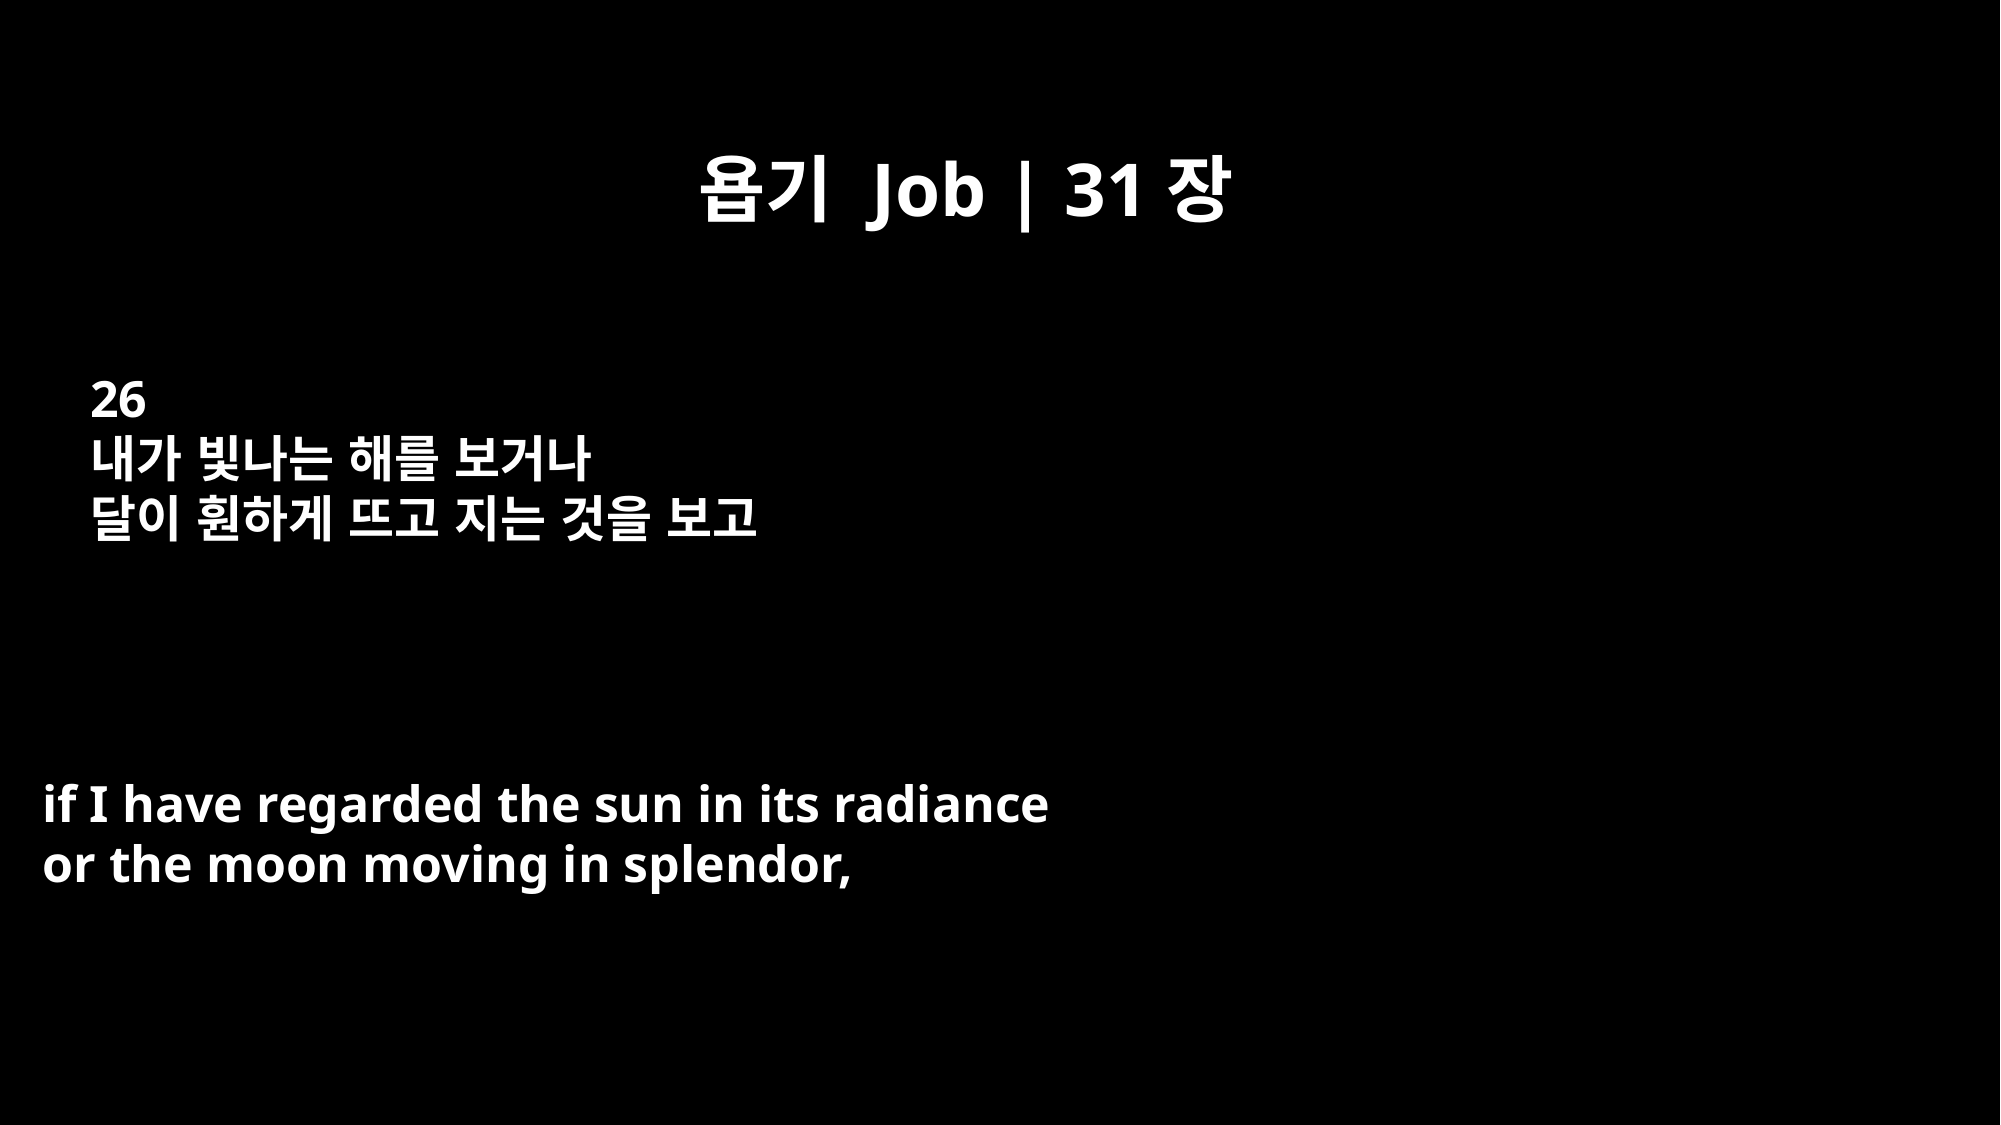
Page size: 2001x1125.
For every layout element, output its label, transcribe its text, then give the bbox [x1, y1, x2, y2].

text_box if I have regarded the sun in its radiance or the moon moving in splendor, [27, 764, 1079, 900]
text_box 욥기 Job | 31장 [683, 136, 1249, 239]
text_box 26 내가 빛나는 해를 보거나 달이 훤하게 뜨고 지는 것을 보고 [75, 359, 774, 555]
